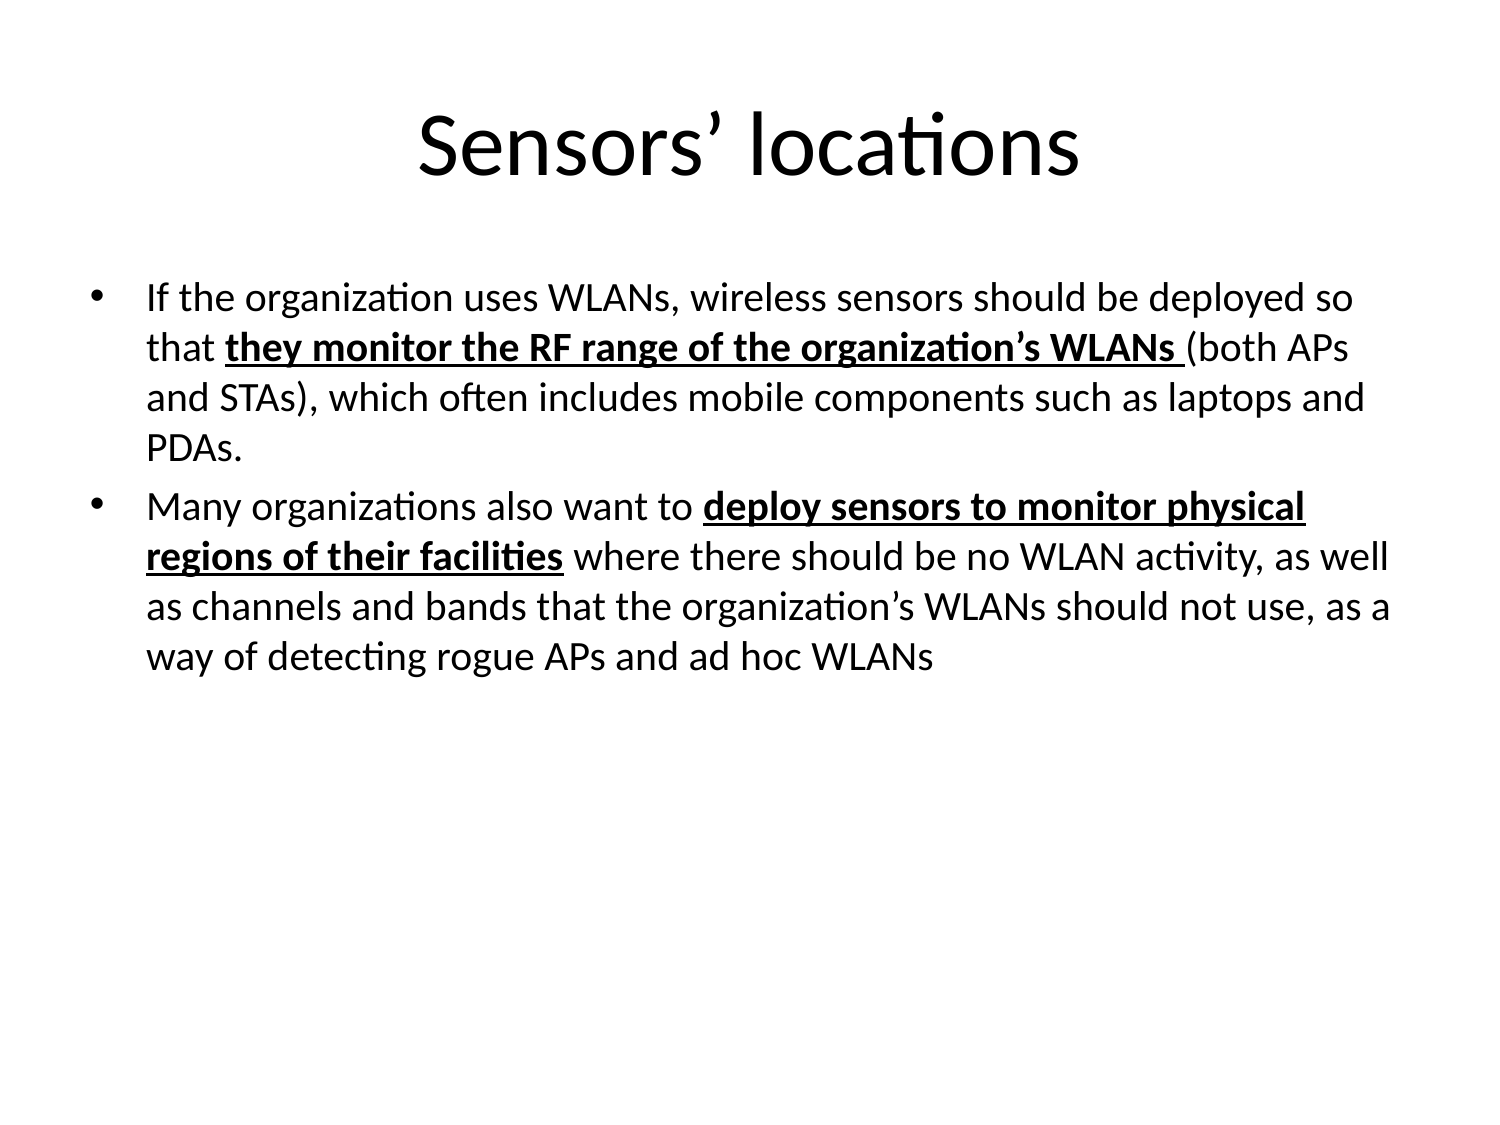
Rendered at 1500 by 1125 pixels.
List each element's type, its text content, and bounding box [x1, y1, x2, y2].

text_box If the organization uses WLANs, wireless sensors should be deployed so that they monitor the RF range of the organization’s WLANs (both APs and STAs), which often includes mobile components such as laptops and PDAs. Many organizations also want to deploy sensors to monitor physical regions of their facilities where there should be no WLAN activity, as well as channels and bands that the organization’s WLANs should not use, as a way of detecting rogue APs and ad hoc WLANs [75, 262, 1425, 1005]
text_box Sensors’ locations [75, 45, 1425, 233]
